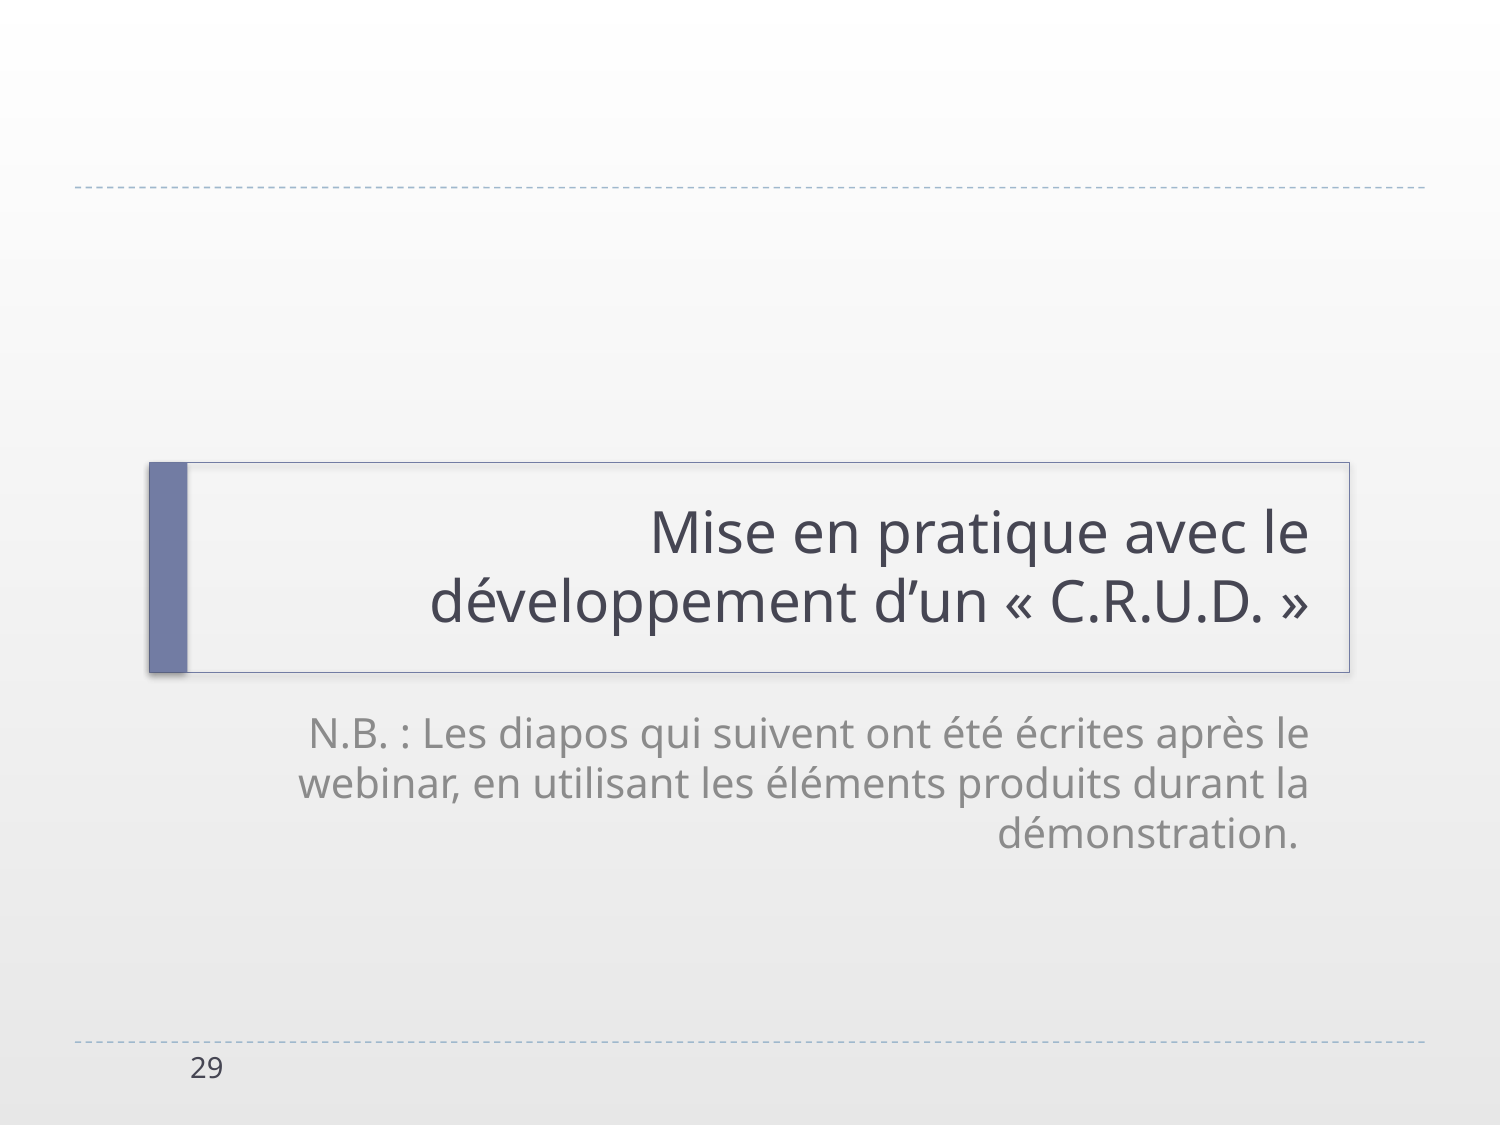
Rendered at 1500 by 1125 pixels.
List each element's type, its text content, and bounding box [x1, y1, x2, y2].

text_box N.B. : Les diapos qui suivent ont été écrites après le webinar, en utilisant les éléments produits durant la démonstration. [212, 699, 1325, 888]
text_box Mise en pratique avec le développement d’un « C.R.U.D. » [200, 487, 1325, 663]
text_box 29 [175, 1042, 425, 1103]
